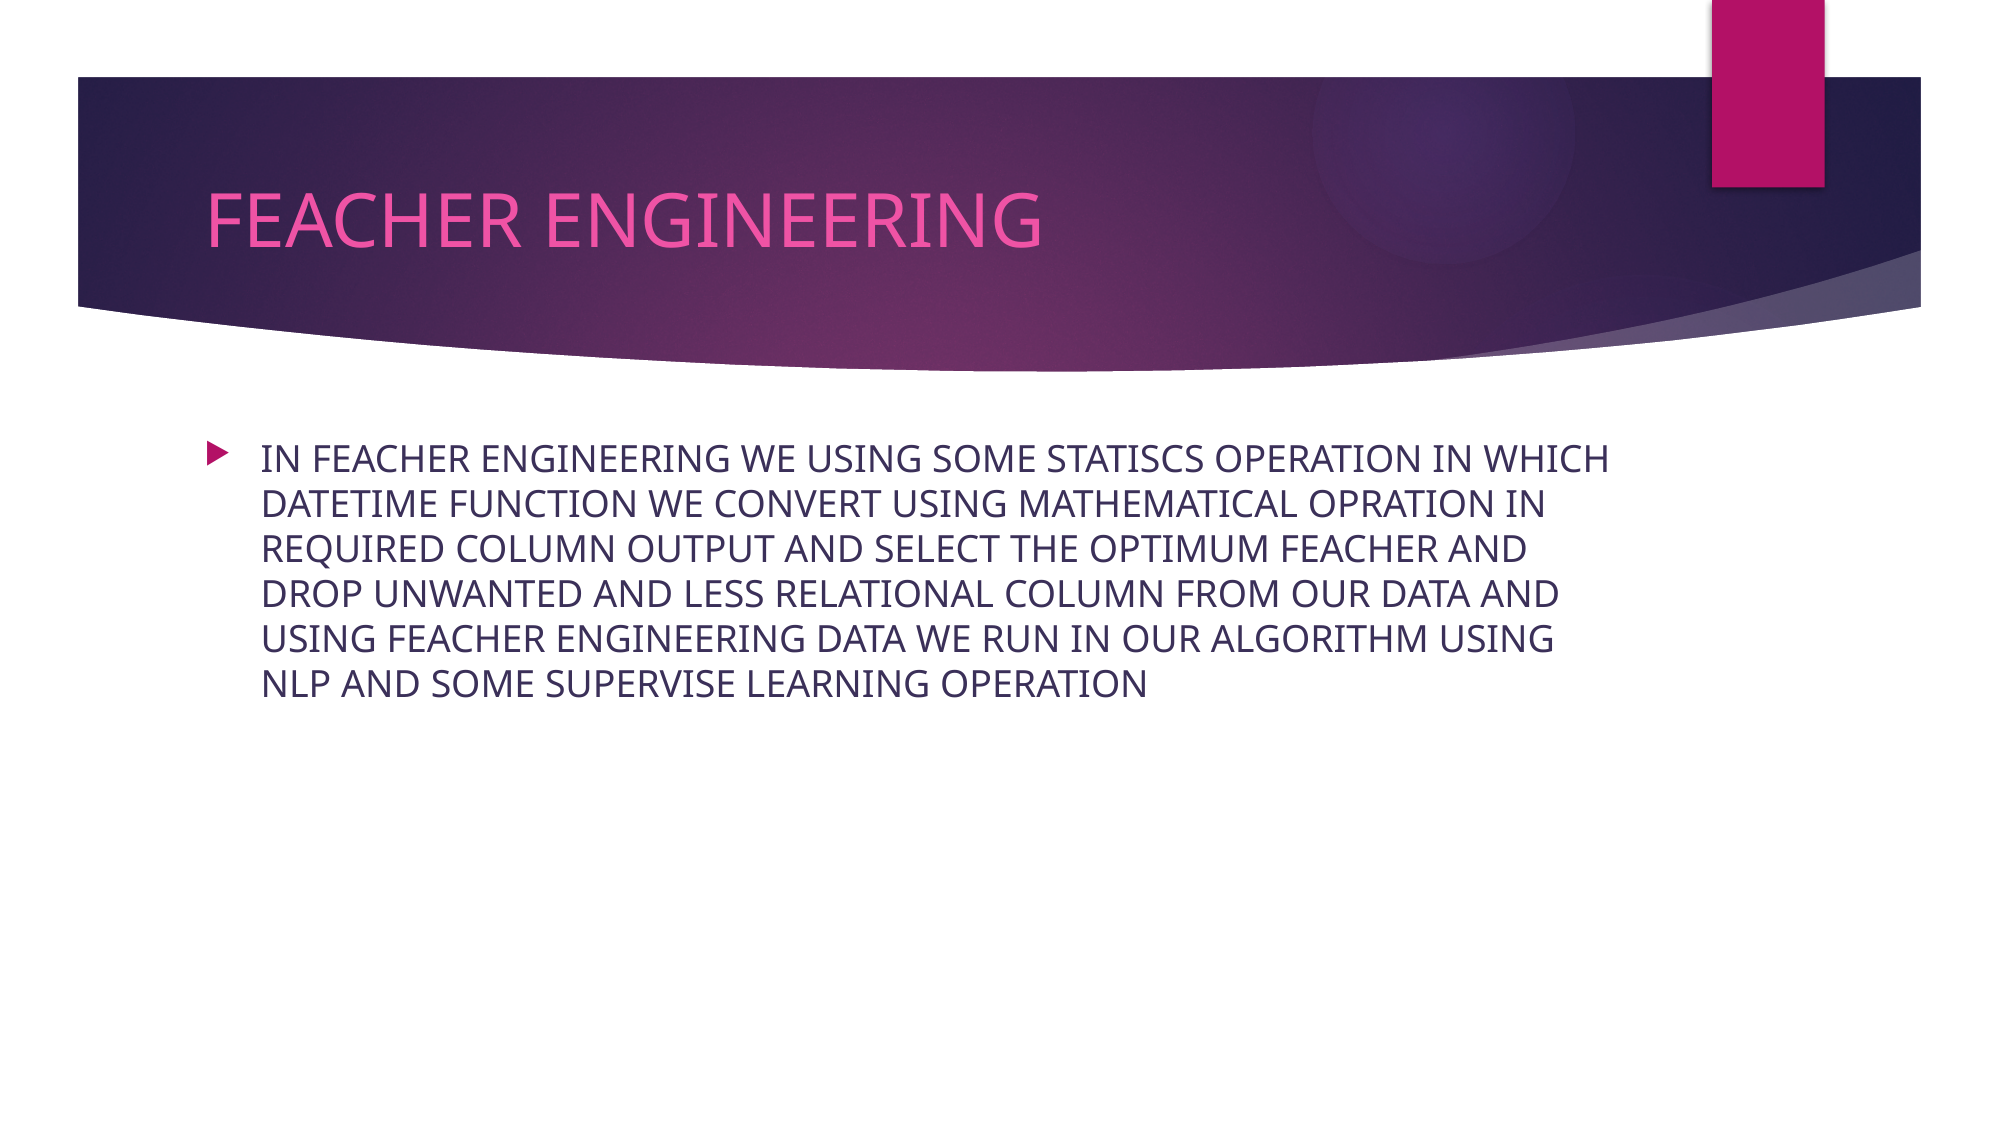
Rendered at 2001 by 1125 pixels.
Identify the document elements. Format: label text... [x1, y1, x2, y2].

list IN FEACHER ENGINEERING WE USING SOME STATISCS OPERATION IN WHICH DATETIME FUNCTION WE CONVERT USING MATHEMATICAL OPRATION IN REQUIRED COLUMN OUTPUT AND SELECT THE OPTIMUM FEACHER AND DROP UNWANTED AND LESS RELATIONAL COLUMN FROM OUR DATA AND USING FEACHER ENGINEERING DATA WE RUN IN OUR ALGORITHM USING NLP AND SOME SUPERVISE LEARNING OPERATION [189, 427, 1638, 988]
title FEACHER ENGINEERING [189, 159, 1627, 276]
